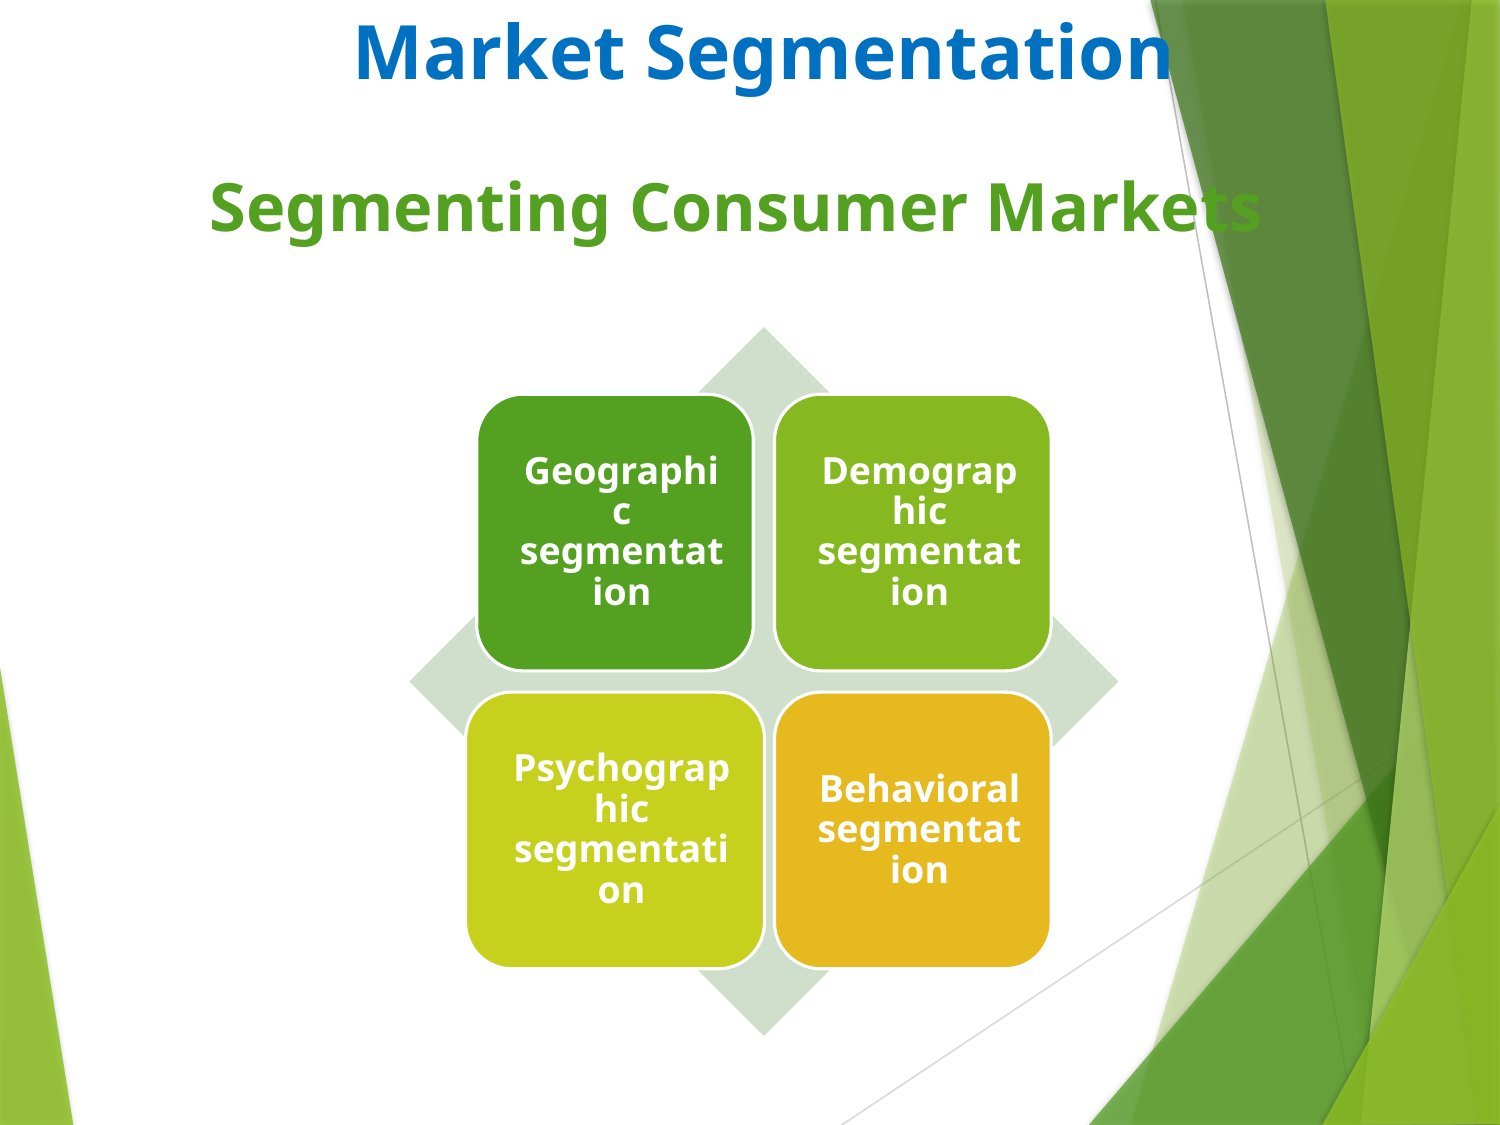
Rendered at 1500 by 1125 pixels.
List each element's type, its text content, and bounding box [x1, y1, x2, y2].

title Market Segmentation [285, 24, 1243, 102]
list Segmenting Consumer Markets [56, 176, 1416, 252]
text_box [496, 1069, 1004, 1114]
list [197, 326, 1330, 1037]
